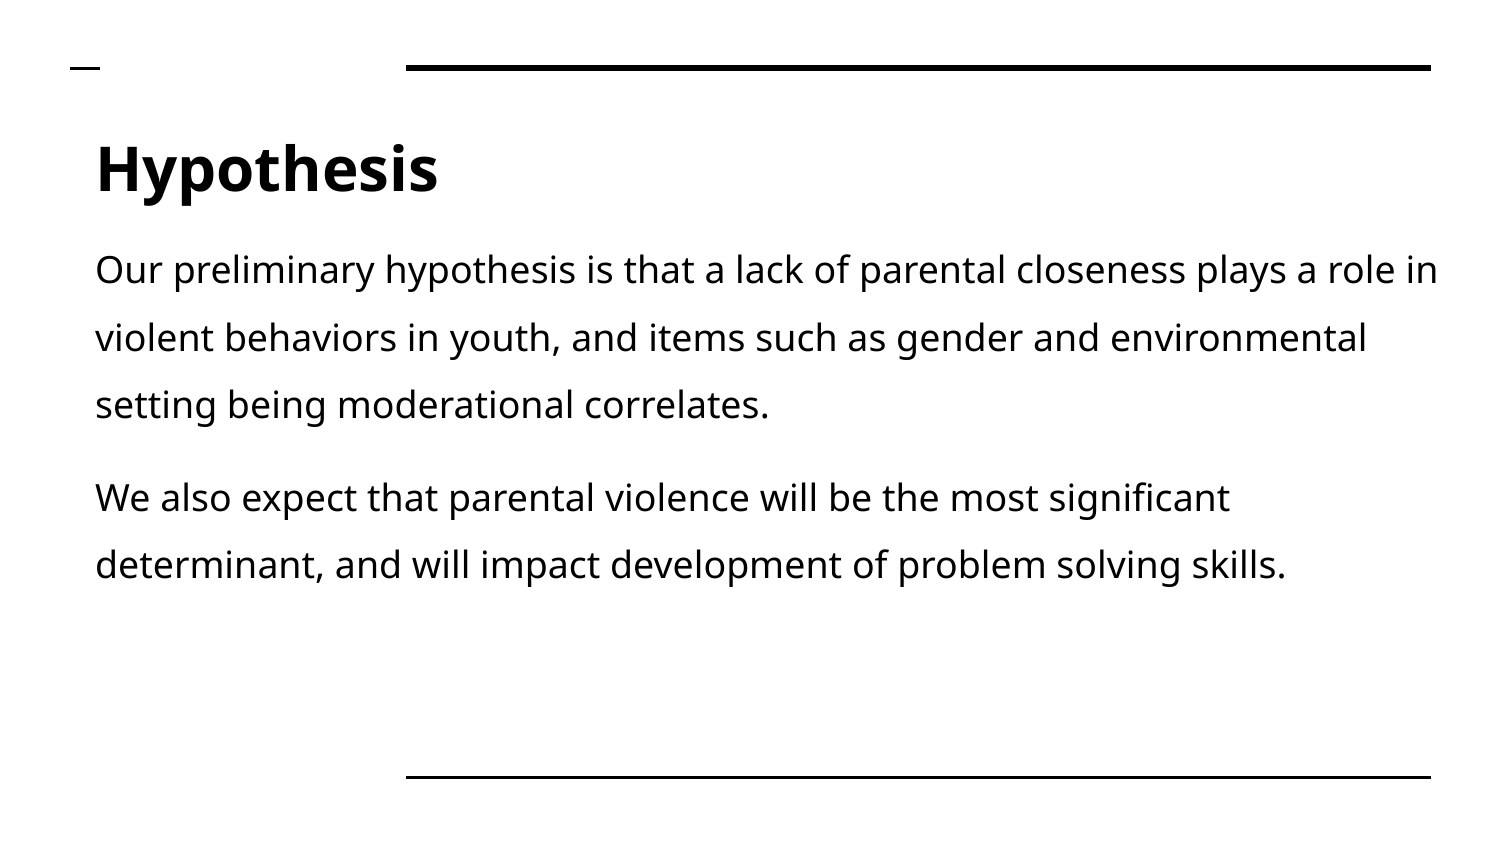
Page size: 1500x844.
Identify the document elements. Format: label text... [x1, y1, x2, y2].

title Hypothesis [80, 115, 1118, 208]
list Our preliminary hypothesis is that a lack of parental closeness plays a role in violent behaviors in youth, and items such as gender and environmental setting being moderational correlates. We also expect that parental violence will be the most significant determinant, and will impact development of problem solving skills. [80, 208, 1461, 712]
